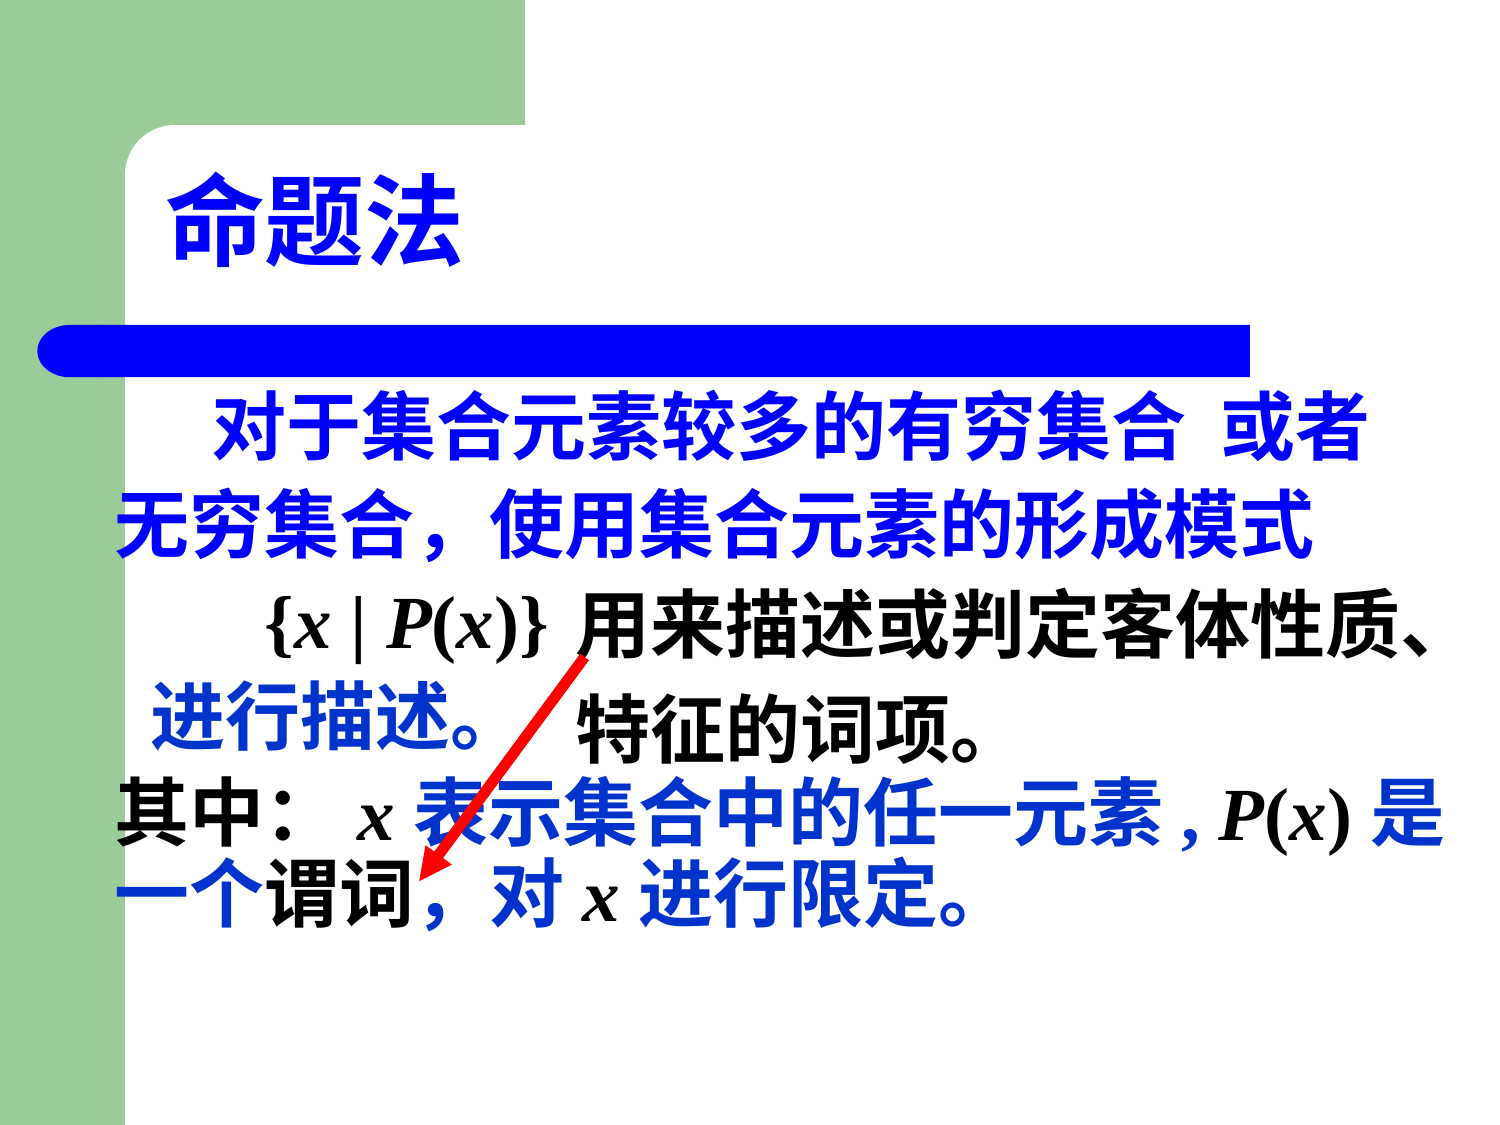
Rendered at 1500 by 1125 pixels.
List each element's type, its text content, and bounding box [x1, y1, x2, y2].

list 对于集合元素较多的有穷集合 或者 无穷集合，使用集合元素的形成模式 {x | P(x)} 进行描述。 其中：x表示集合中的任一元素, P(x)是一个谓词，对x进行限定。 [99, 374, 1463, 1076]
text_box [419, 656, 585, 882]
title 命题法 [149, 99, 1463, 288]
text_box 用来描述或判定客体性质、 特征的词项。 [560, 444, 1435, 905]
